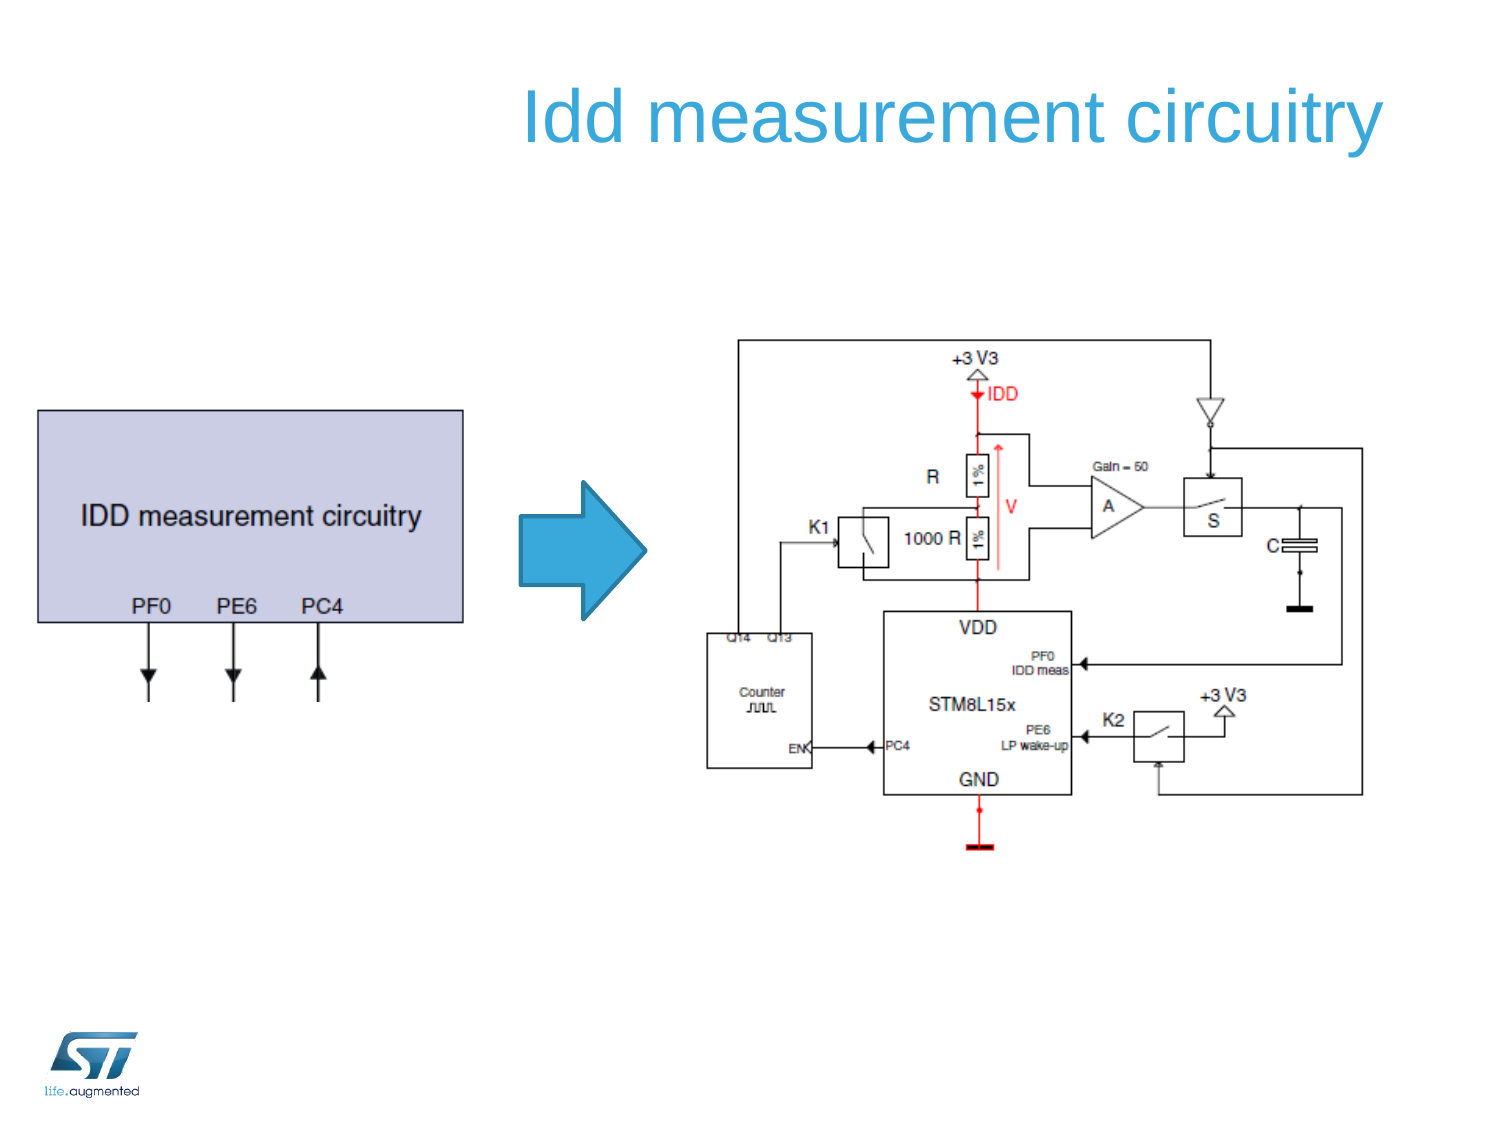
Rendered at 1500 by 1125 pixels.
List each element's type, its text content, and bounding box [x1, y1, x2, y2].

title Idd measurement circuitry [75, 19, 1400, 207]
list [677, 324, 1405, 868]
text_box [518, 479, 648, 622]
picture [37, 1022, 147, 1104]
picture [0, 399, 490, 702]
